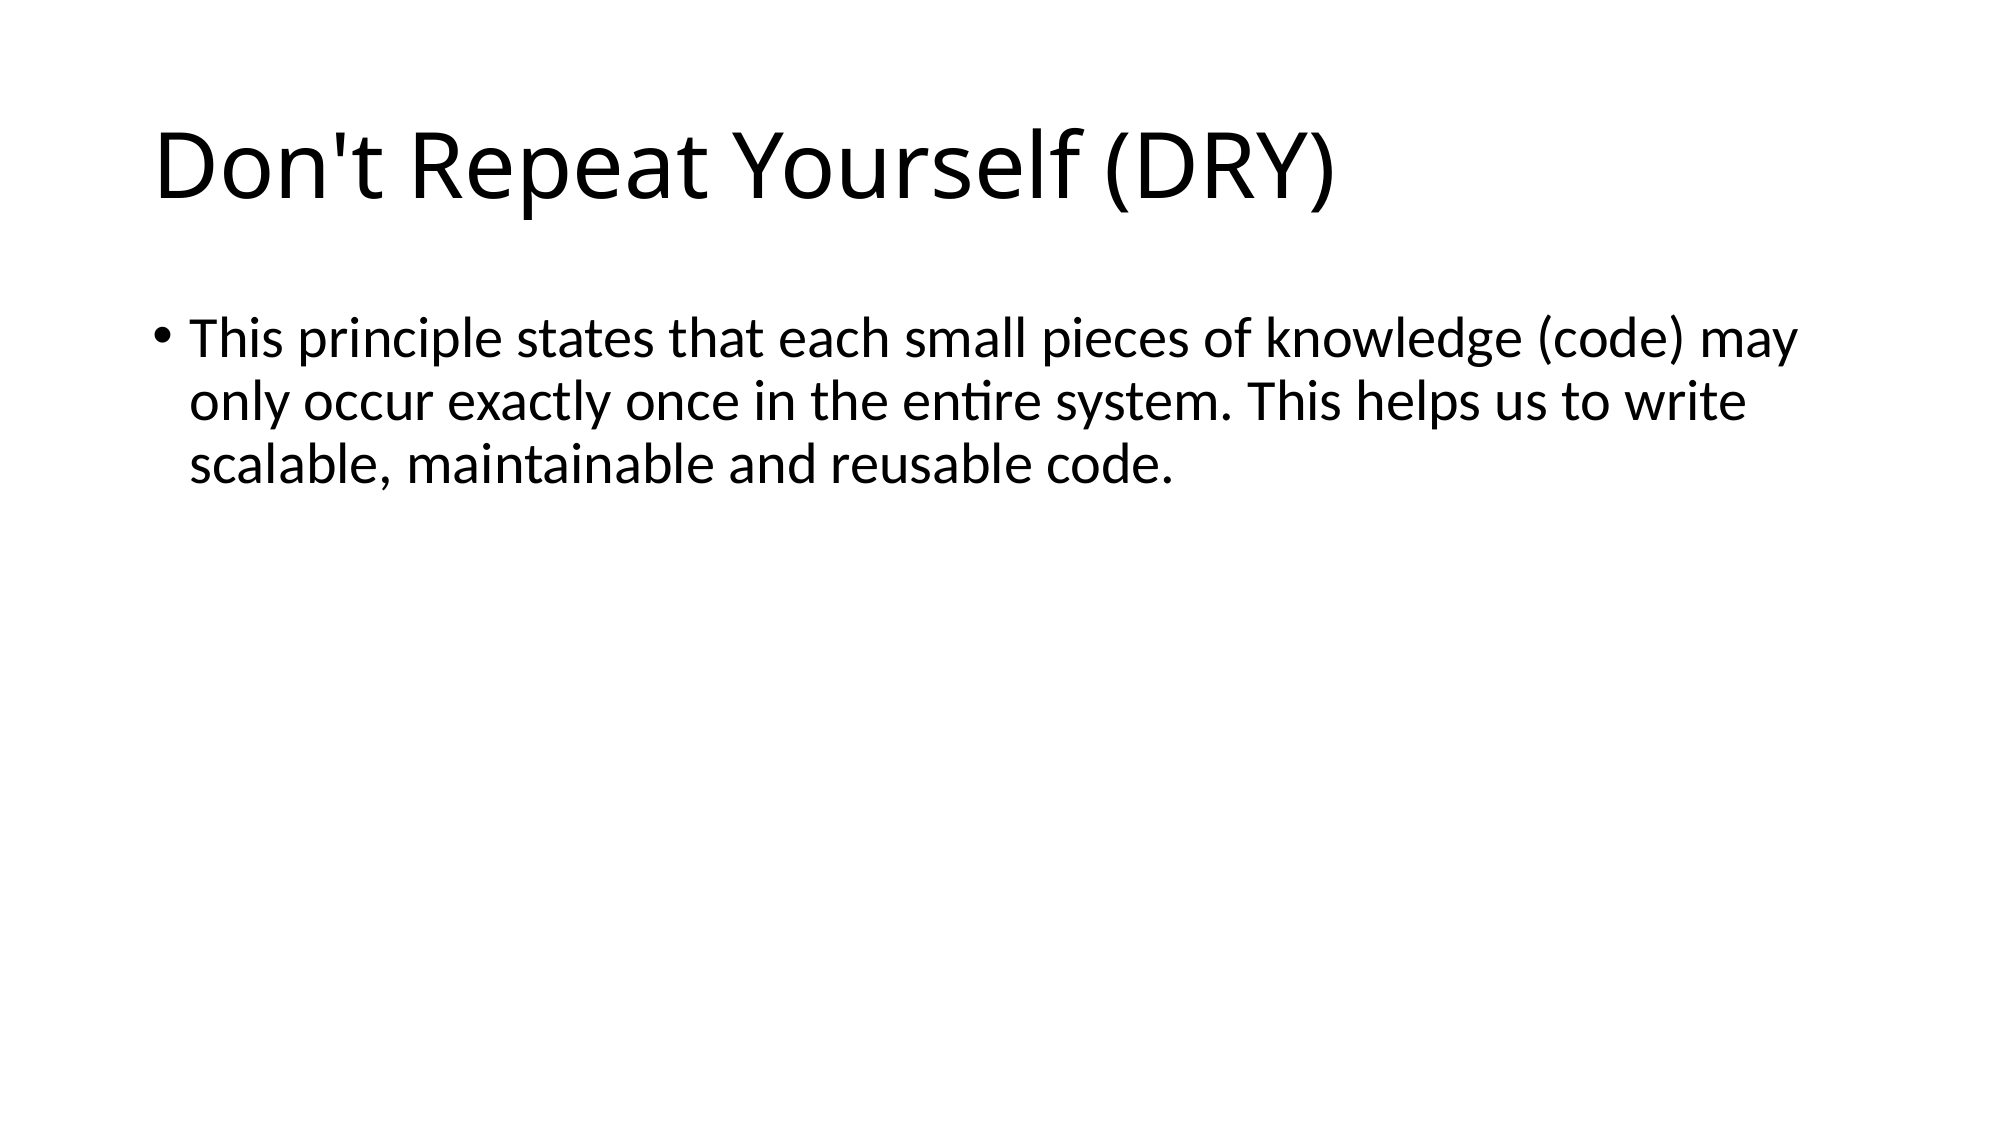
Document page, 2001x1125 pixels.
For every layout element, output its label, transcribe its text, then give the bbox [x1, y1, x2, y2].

title Don't Repeat Yourself (DRY) [137, 59, 1863, 278]
list This principle states that each small pieces of knowledge (code) may only occur exactly once in the entire system. This helps us to write scalable, maintainable and reusable code. [137, 299, 1863, 727]
